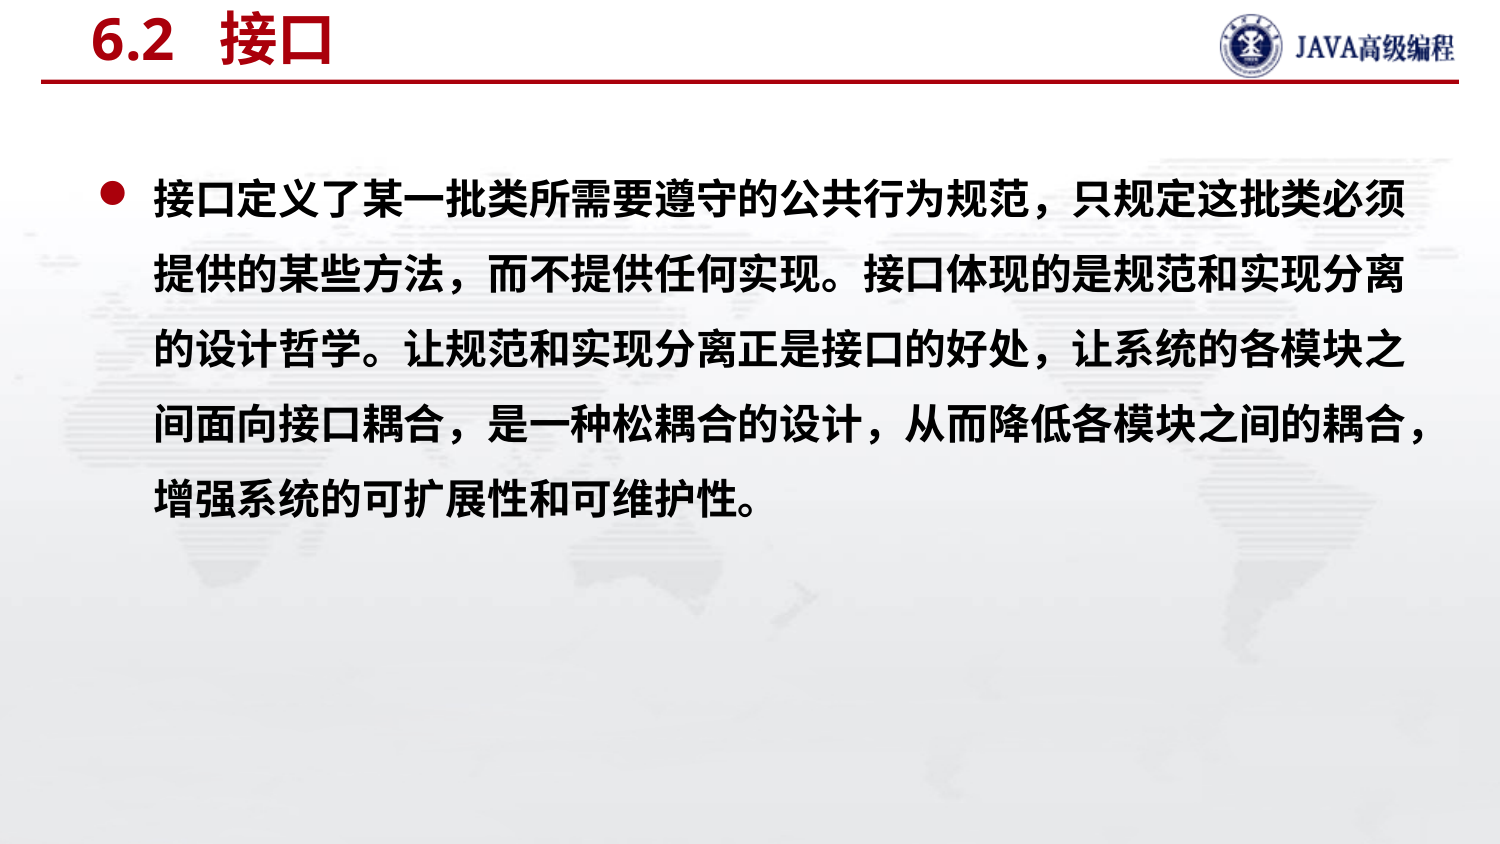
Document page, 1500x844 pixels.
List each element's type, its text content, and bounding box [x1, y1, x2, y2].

title 6.2 接口 [76, 2, 873, 71]
list 接口定义了某一批类所需要遵守的公共行为规范，只规定这批类必须提供的某些方法，而不提供任何实现。接口体现的是规范和实现分离的设计哲学。让规范和实现分离正是接口的好处，让系统的各模块之间面向接口耦合，是一种松耦合的设计，从而降低各模块之间的耦合，增强系统的可扩展性和可维护性。 [81, 140, 1429, 757]
picture [0, 0, 1500, 844]
